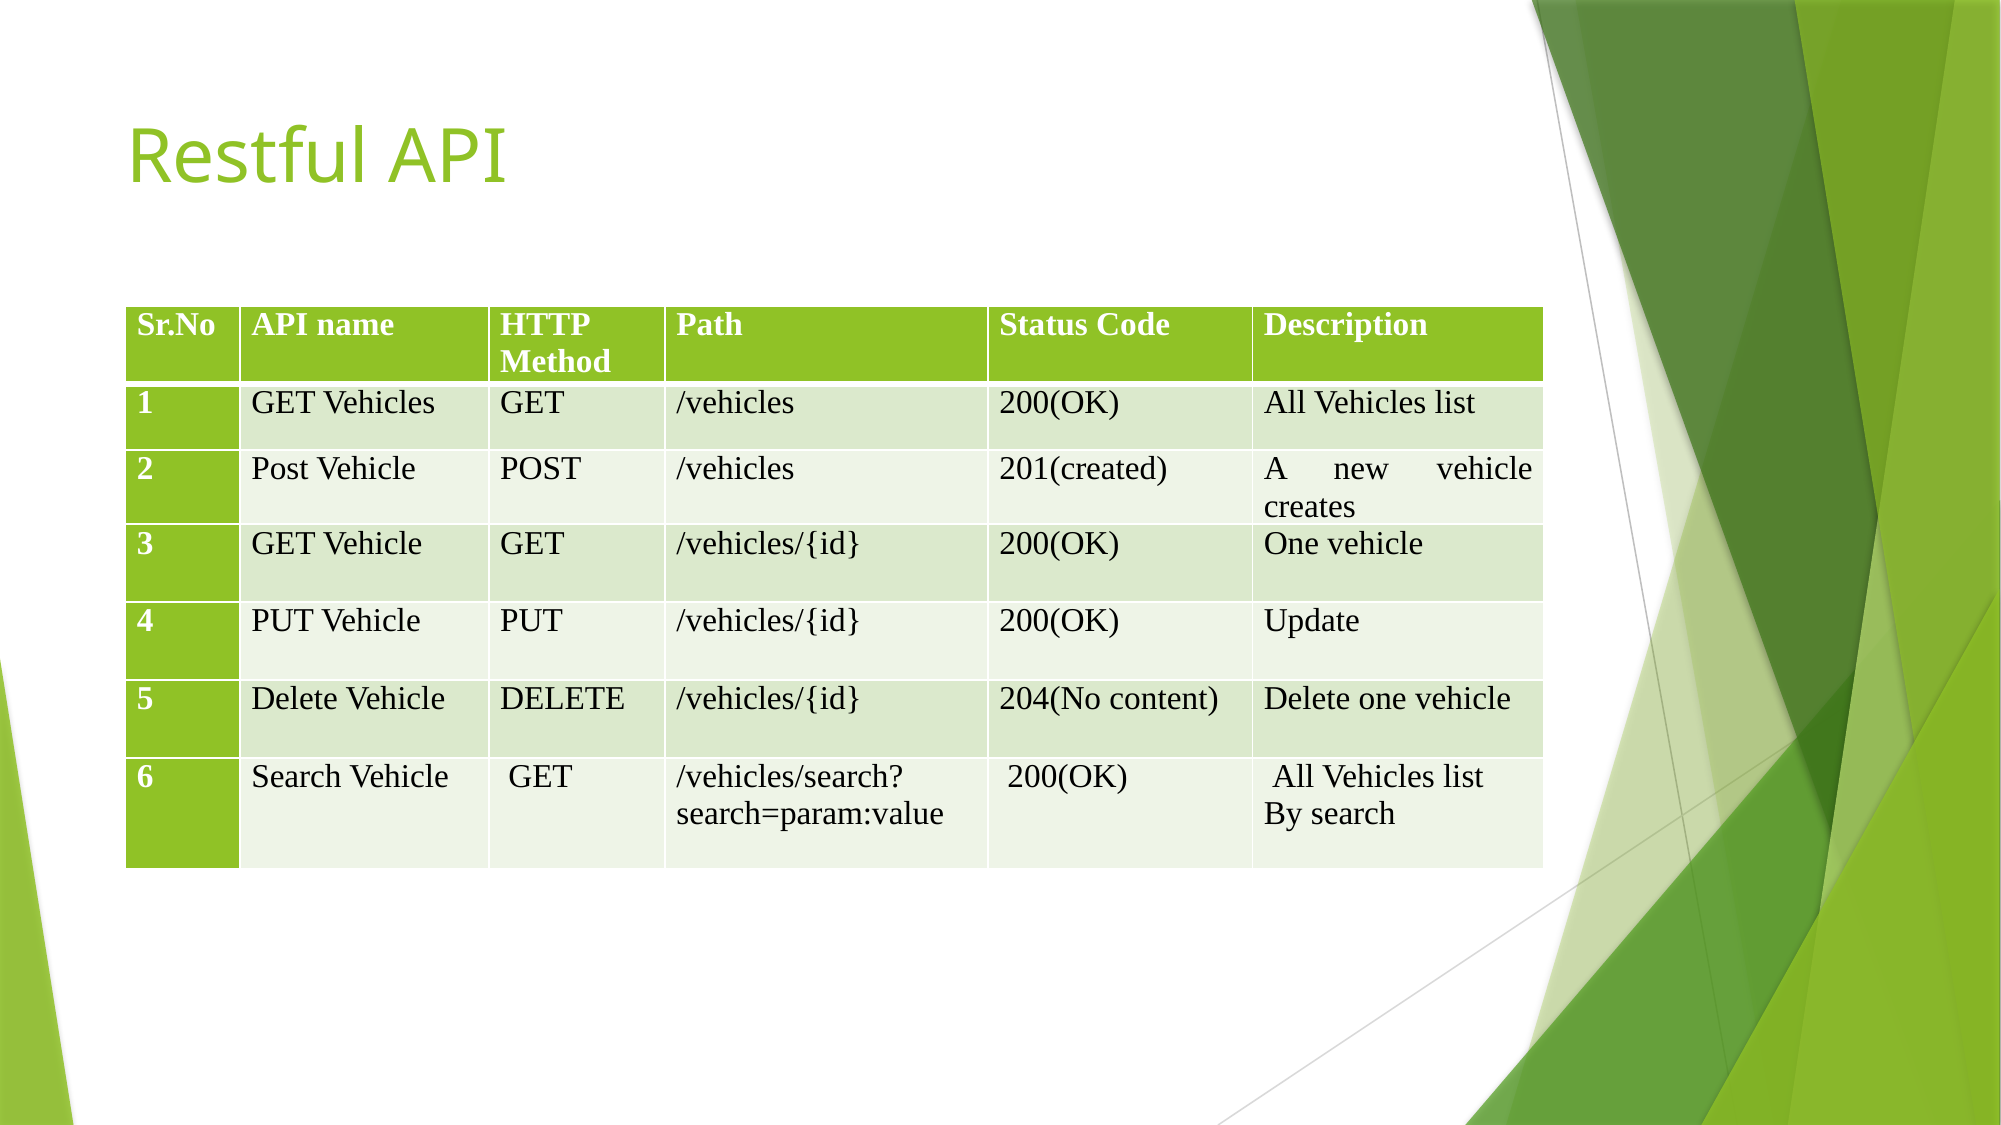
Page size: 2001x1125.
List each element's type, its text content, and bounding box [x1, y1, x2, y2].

table_cell GET Vehicles [241, 387, 488, 449]
table_header API name [241, 307, 488, 381]
table_cell 200(OK) [989, 603, 1252, 679]
table_cell Delete one vehicle [1253, 681, 1543, 757]
table_cell /vehicles [666, 451, 987, 523]
table_cell POST [490, 451, 664, 523]
table_cell 201(created) [989, 451, 1252, 523]
table_cell /vehicles/{id} [666, 681, 987, 757]
table_cell /vehicles/{id} [666, 603, 987, 679]
table_cell 2 [126, 451, 239, 523]
table_cell Update [1253, 603, 1543, 679]
table_cell PUT Vehicle [241, 603, 488, 679]
table_cell 1 [126, 387, 239, 449]
table_header Sr.No [126, 307, 239, 381]
table_header Description [1253, 307, 1543, 381]
table_cell 6 [126, 759, 239, 868]
table_cell 4 [126, 603, 239, 679]
table_cell Post Vehicle [241, 451, 488, 523]
table_cell GET [490, 759, 664, 868]
table_header HTTP Method [490, 307, 664, 381]
table_cell /vehicles/{id} [666, 525, 987, 601]
table_cell DELETE [490, 681, 664, 757]
table_cell 200(OK) [989, 759, 1252, 868]
table_cell All Vehicles list [1253, 387, 1543, 449]
table_header Status Code [989, 307, 1252, 381]
table_cell Search Vehicle [241, 759, 488, 868]
table_cell 200(OK) [989, 387, 1252, 449]
table_cell GET [490, 525, 664, 601]
title Restful API [111, 99, 1522, 273]
table_cell /vehicles [666, 387, 987, 449]
table_cell PUT [490, 603, 664, 679]
table_cell A new vehicle creates [1253, 451, 1543, 523]
table_cell All Vehicles list By search [1253, 759, 1543, 868]
table_cell /vehicles/search?search=param:value [666, 759, 987, 868]
table_cell GET Vehicle [241, 525, 488, 601]
table_cell 3 [126, 525, 239, 601]
table_cell 200(OK) [989, 525, 1252, 601]
table_cell 5 [126, 681, 239, 757]
table_cell Delete Vehicle [241, 681, 488, 757]
table_cell 204(No content) [989, 681, 1252, 757]
table_cell GET [490, 387, 664, 449]
table_header Path [666, 307, 987, 381]
table_cell One vehicle [1253, 525, 1543, 601]
